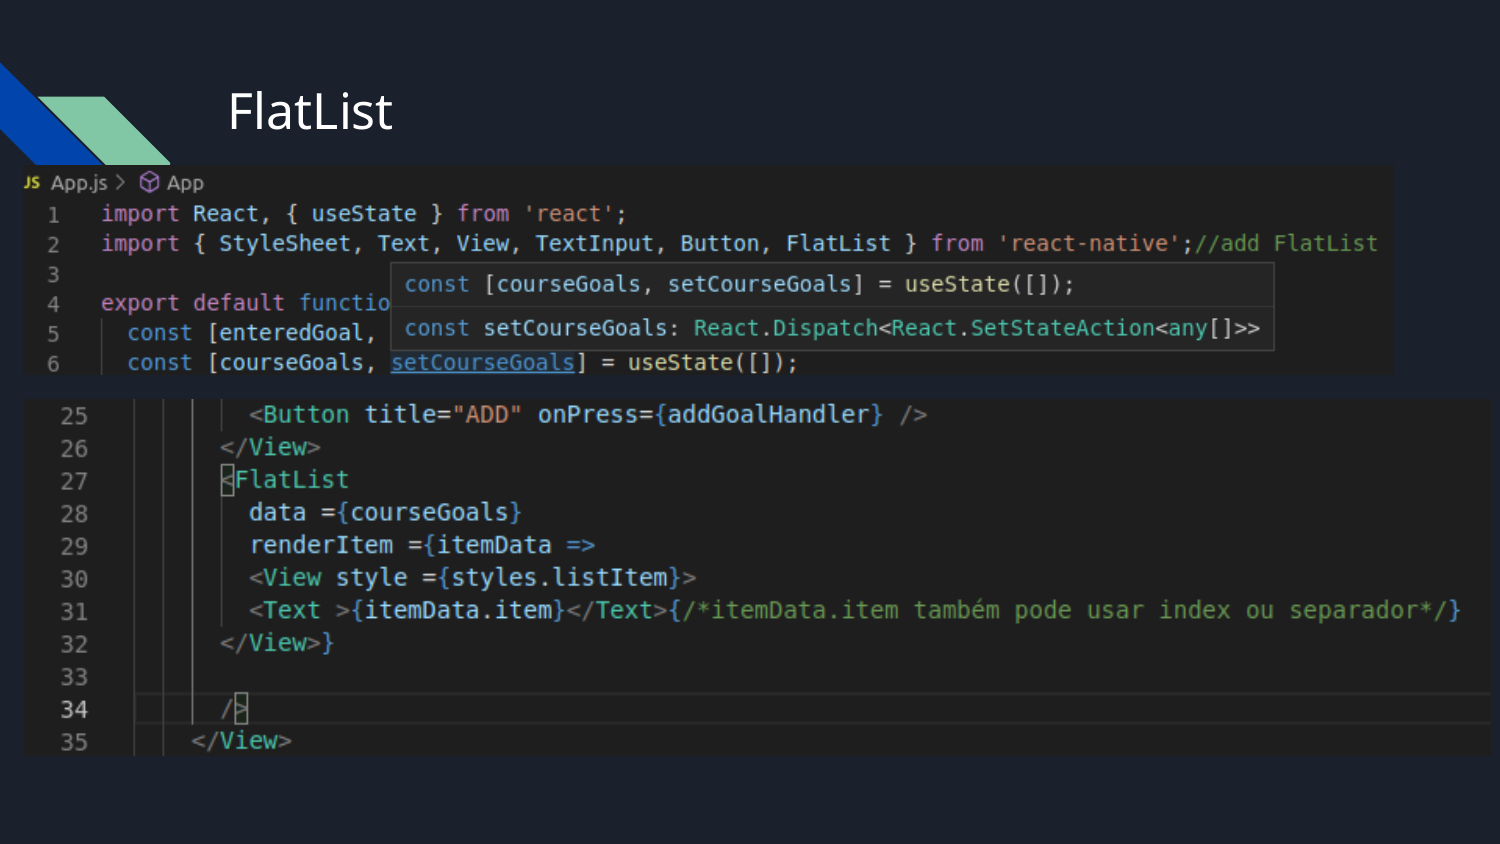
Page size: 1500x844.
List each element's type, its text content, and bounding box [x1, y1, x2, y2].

picture [24, 399, 1491, 756]
title FlatList [212, 64, 1368, 163]
picture [22, 165, 1394, 375]
